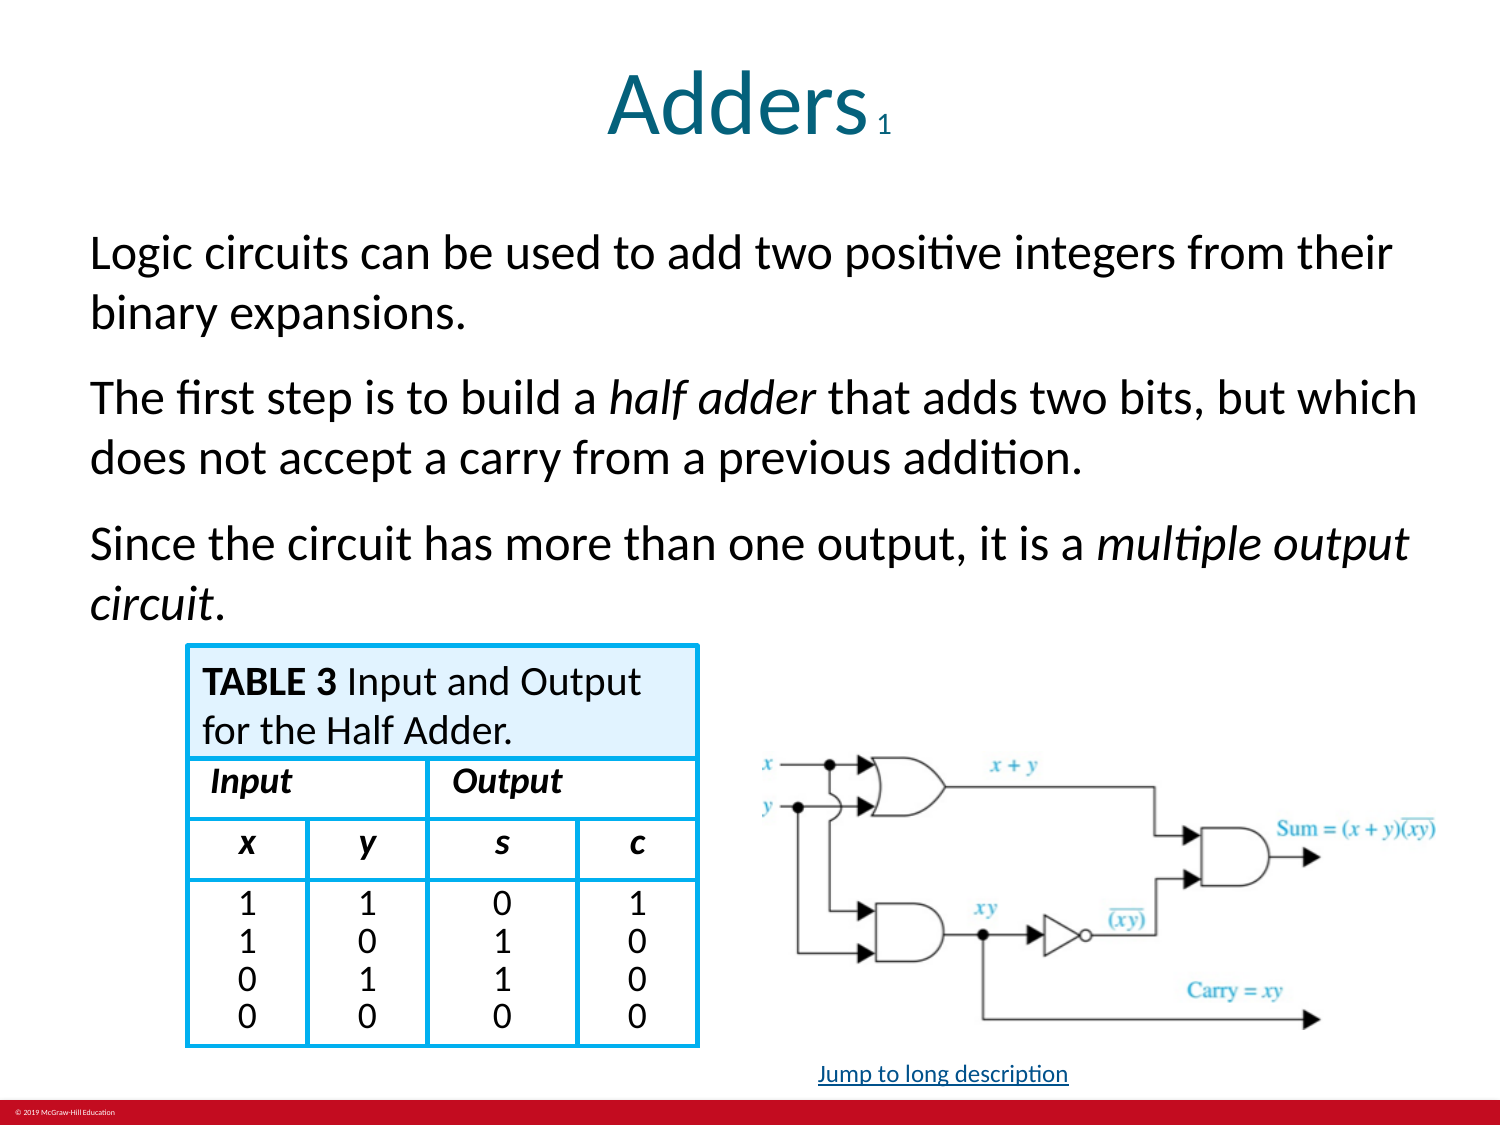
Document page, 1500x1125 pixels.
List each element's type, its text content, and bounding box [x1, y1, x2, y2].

table_cell 0 1 1 0 [430, 882, 575, 1044]
table_header Input [190, 760, 308, 817]
table_header [578, 760, 695, 817]
list Logic circuits can be used to add two positive integers from their binary expansions. The first step is to build a half adder that adds two bits, but which does not accept a carry from a previous addition. Since the circuit has more than one output, it is a multiple output circuit. [75, 212, 1463, 634]
table_cell 1 0 1 0 [310, 882, 425, 1044]
list Jump to long description [761, 1057, 1125, 1088]
table_cell x [190, 821, 305, 878]
title Adders 1 [0, 0, 1500, 195]
table_cell c [580, 821, 695, 878]
table_header Output [430, 760, 578, 817]
table_cell 1 1 0 0 [190, 882, 305, 1044]
table_cell y [310, 821, 425, 878]
table_cell 1 0 0 0 [580, 882, 695, 1044]
list TABLE 3 Input and Output for the Half Adder. [187, 645, 698, 756]
table_cell s [430, 821, 575, 878]
table_header [308, 760, 425, 817]
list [762, 750, 1436, 1030]
